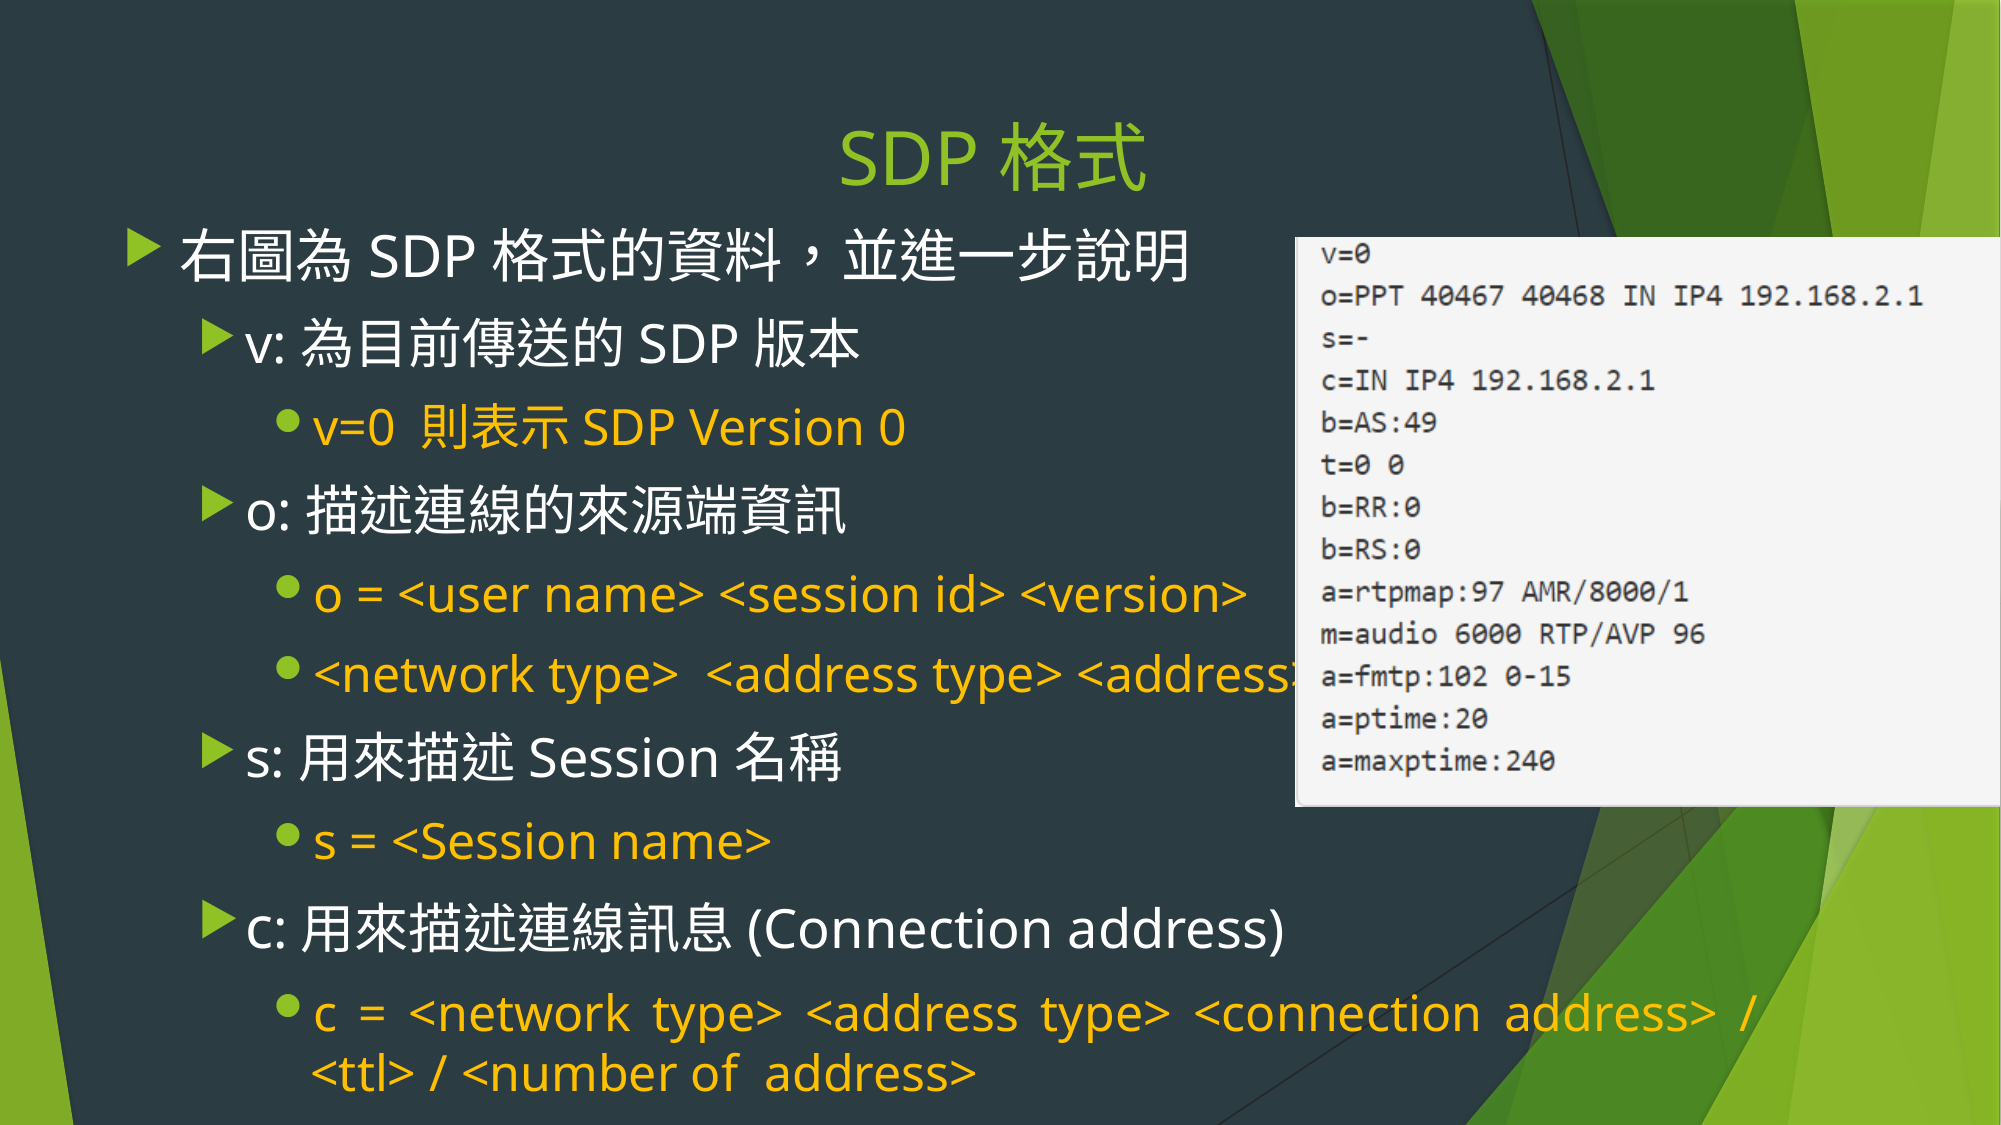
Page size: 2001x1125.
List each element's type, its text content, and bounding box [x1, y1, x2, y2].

list 右圖為SDP格式的資料，並進一步說明 v:為目前傳送的SDP版本 v=0 則表示SDP Version 0 o:描述連線的來源端資訊 o = <user name> <session id> <version> <network type> <address type> <address> s:用來描述Session名稱 s = <Session name> c:用來描述連線訊息(Connection address) c = <network type> <address type> <connection address> / <ttl> / <number of address> [108, 211, 1774, 989]
title SDP格式 [288, 103, 1699, 211]
picture [1294, 237, 2000, 808]
